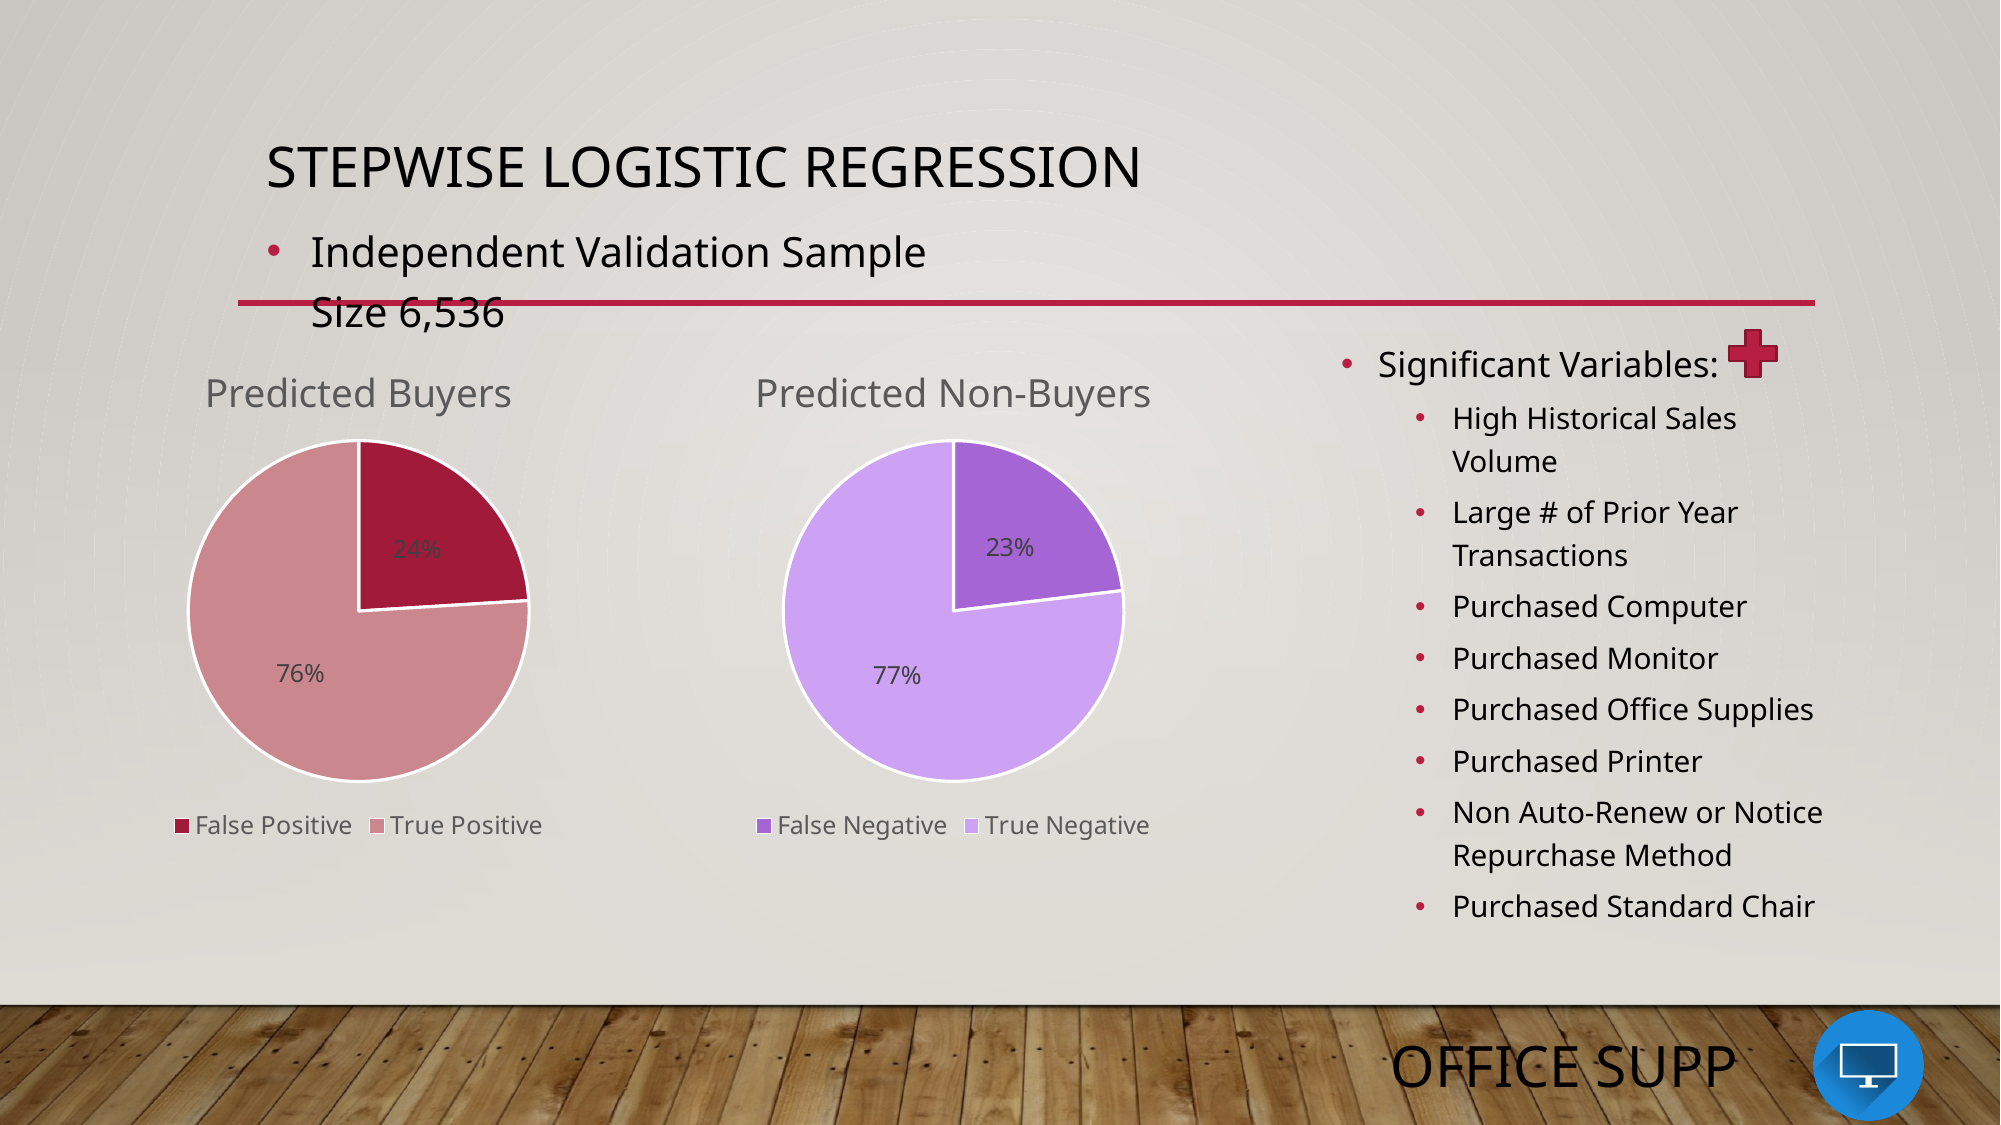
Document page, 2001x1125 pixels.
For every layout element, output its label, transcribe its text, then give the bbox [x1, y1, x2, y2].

text_box [1728, 329, 1778, 378]
picture [0, 1005, 2000, 1125]
title Stepwise Logistic Regression [251, 132, 1814, 208]
chart [661, 335, 1246, 850]
text_box OFFICE SUPP [1375, 1030, 1813, 1100]
list Significant Variables: High Historical Sales Volume Large # of Prior Year Transactions Purchased Computer Purchased Monitor Purchased Office Supplies Purchased Printer Non Auto-Renew or Notice Repurchase Method Purchased Standard Chair [1326, 326, 1863, 932]
chart [66, 335, 651, 850]
list Independent Validation Sample Size 6,536 [251, 207, 1008, 399]
